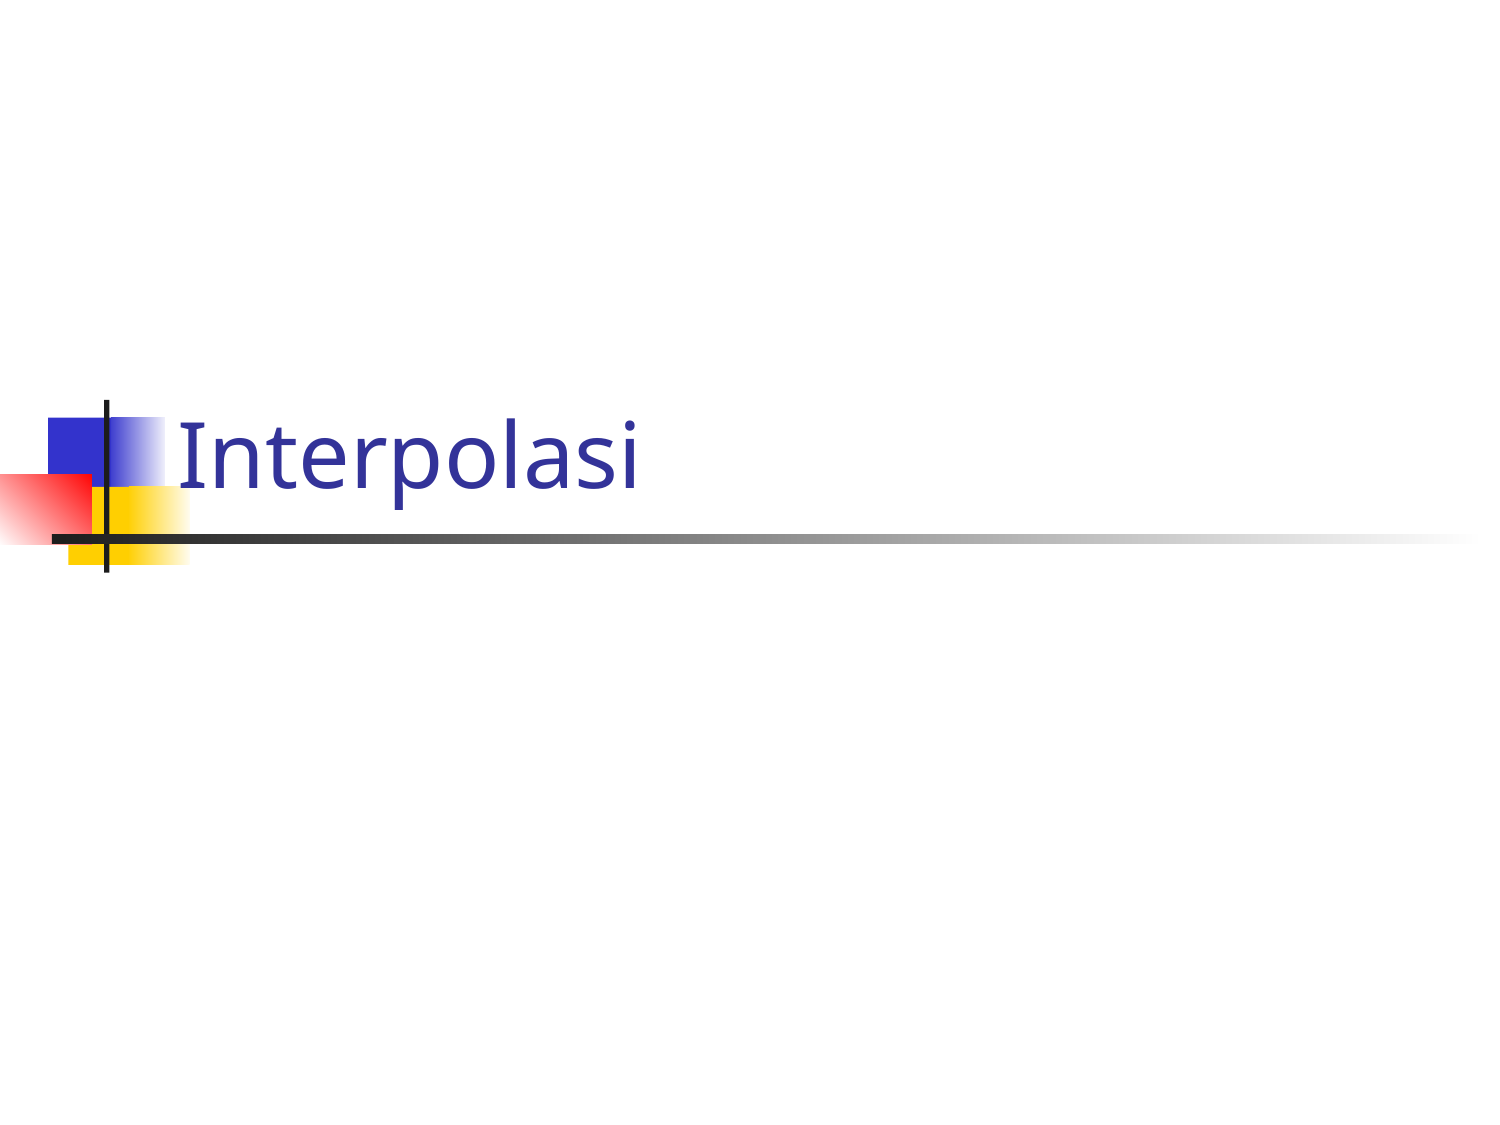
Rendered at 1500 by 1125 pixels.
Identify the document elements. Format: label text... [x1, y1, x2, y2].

title Interpolasi [162, 275, 1438, 515]
